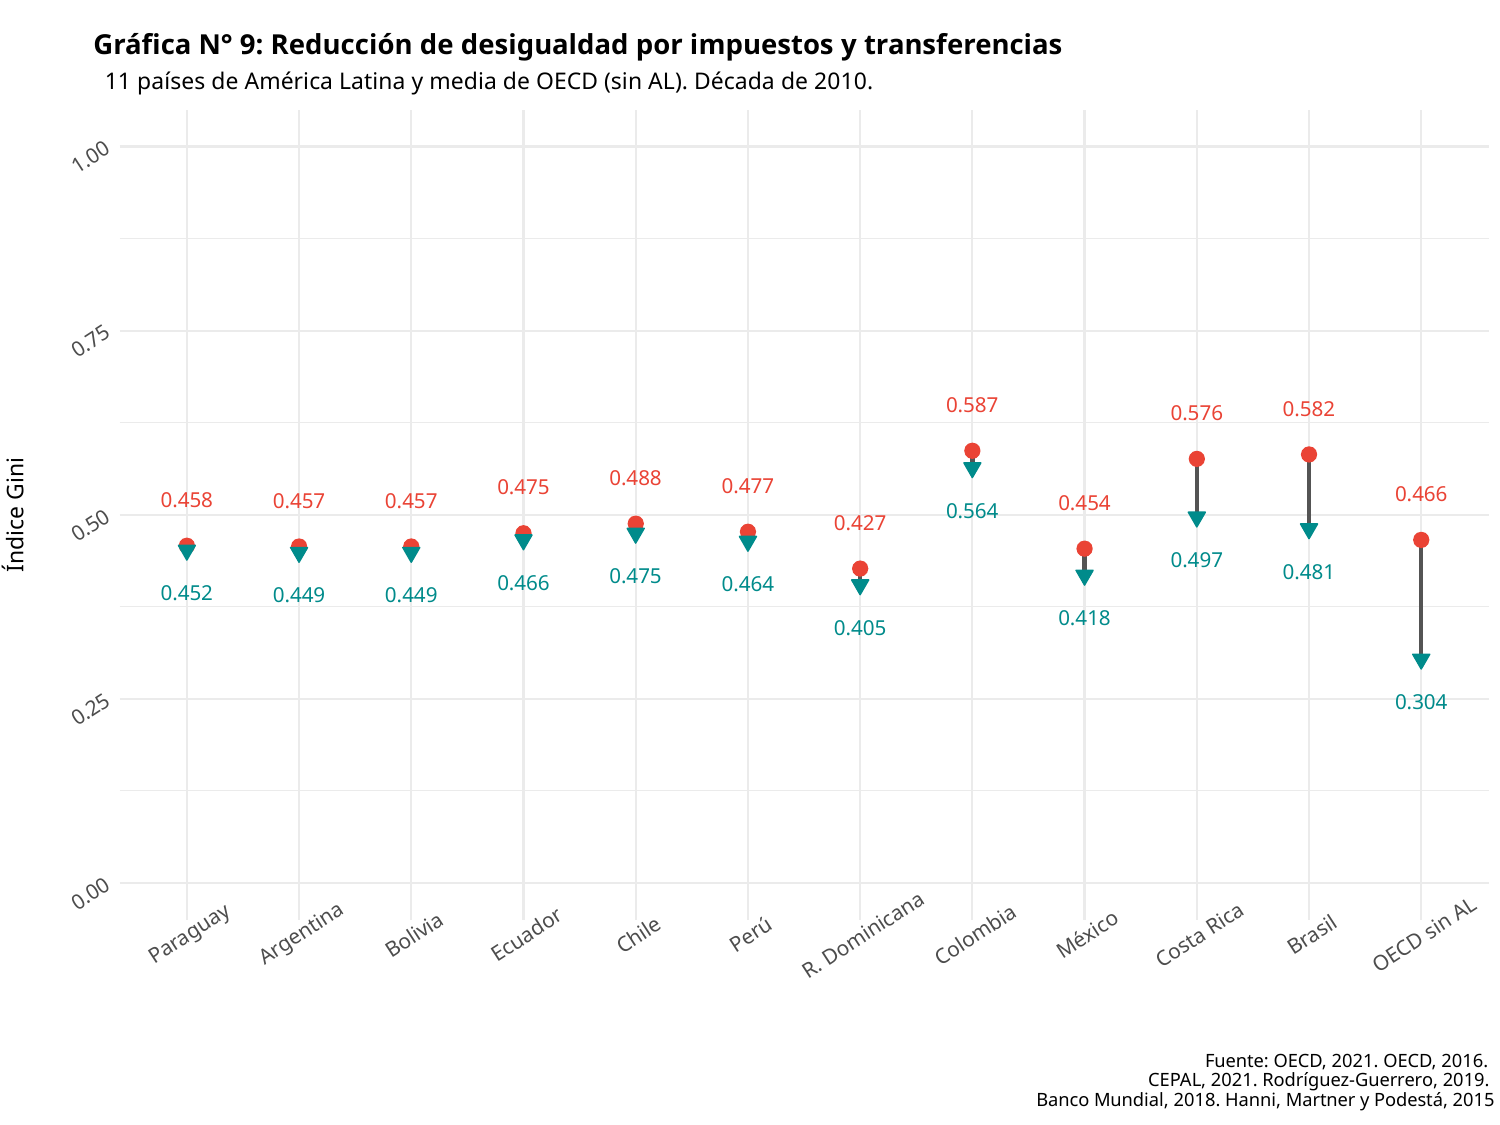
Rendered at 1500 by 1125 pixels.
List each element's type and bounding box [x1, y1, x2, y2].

text_box [0, 0, 1500, 1125]
